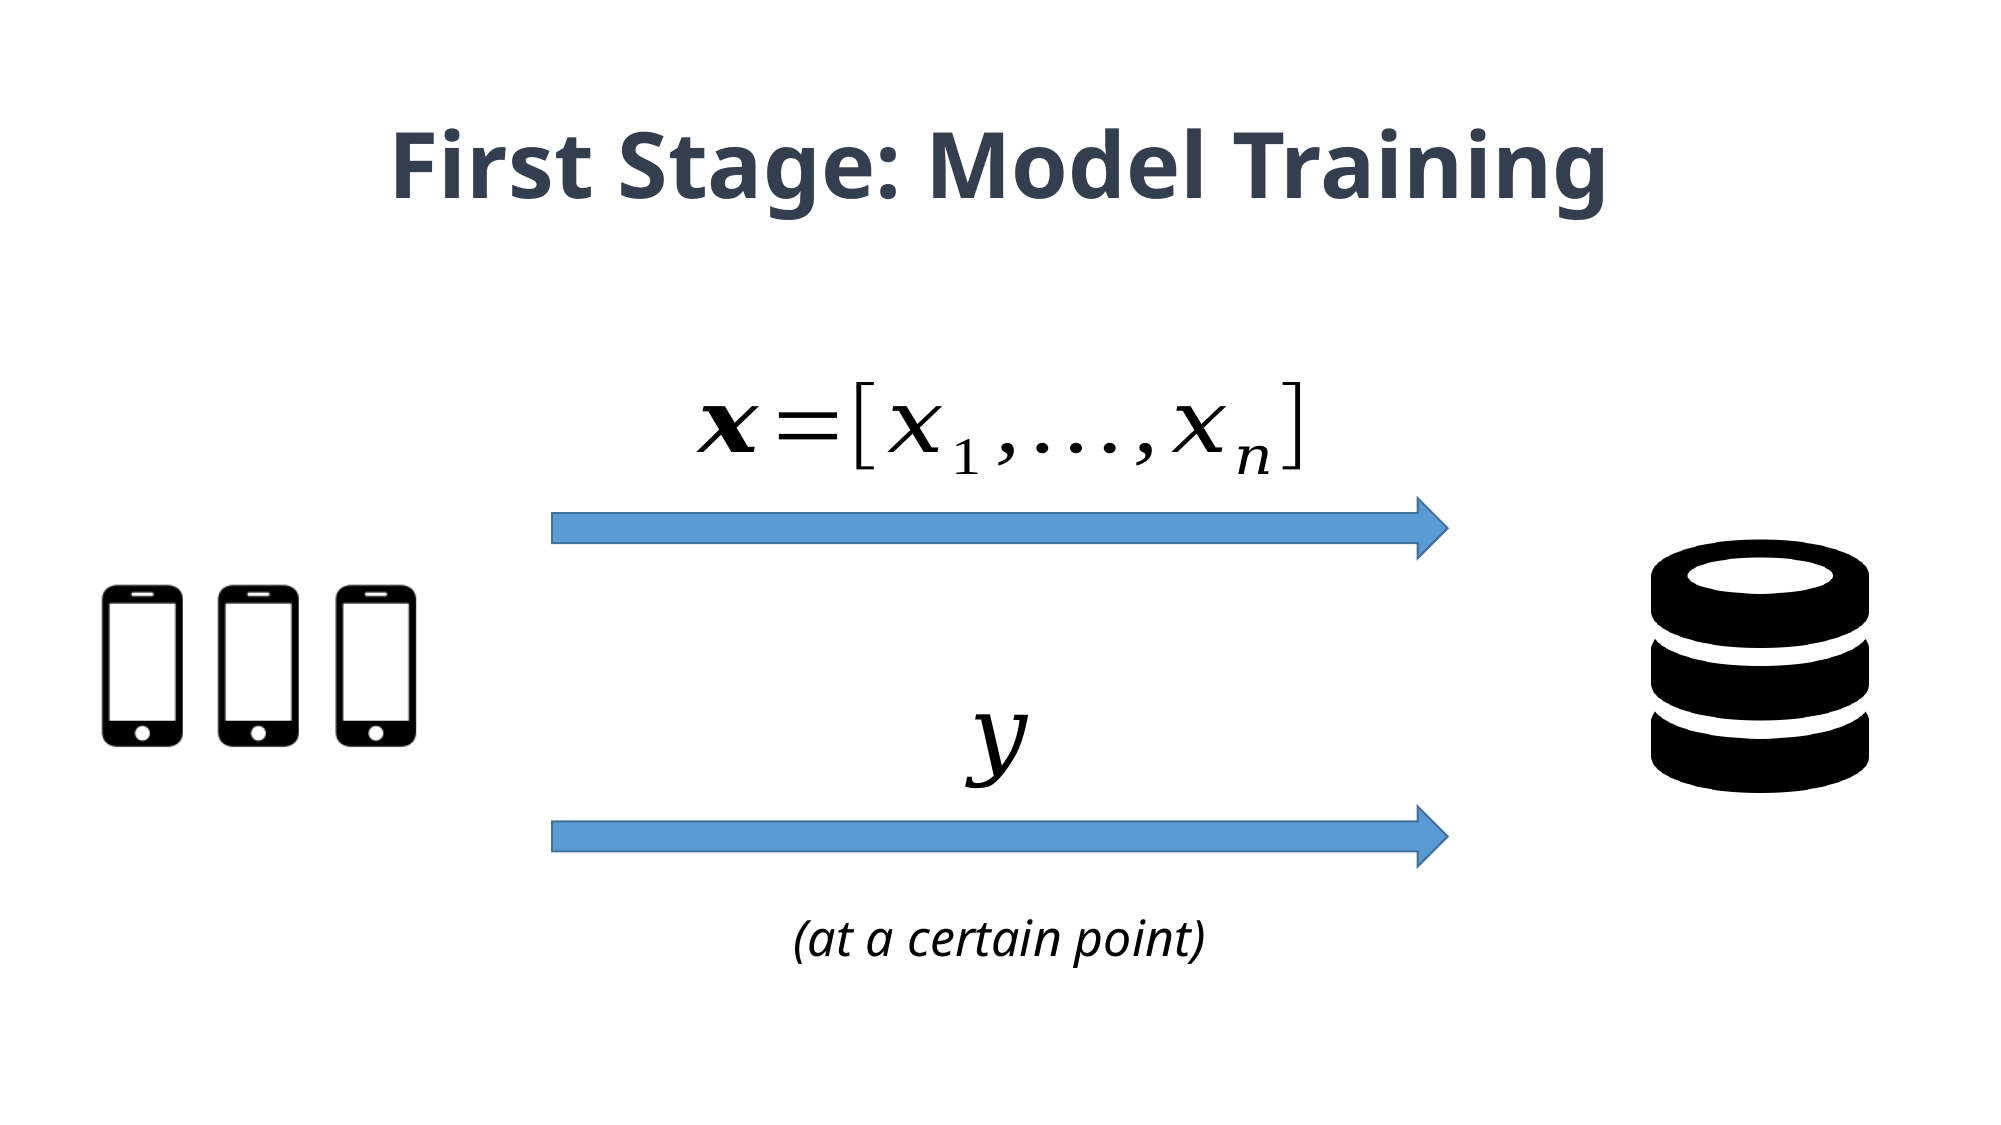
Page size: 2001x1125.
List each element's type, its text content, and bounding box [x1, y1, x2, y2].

picture [51, 578, 461, 754]
title First Stage: Model Training [137, 59, 1863, 278]
text_box (at a certain point) [778, 899, 1222, 974]
picture [1651, 521, 1869, 812]
text_box [551, 495, 1450, 561]
text_box [551, 804, 1450, 869]
